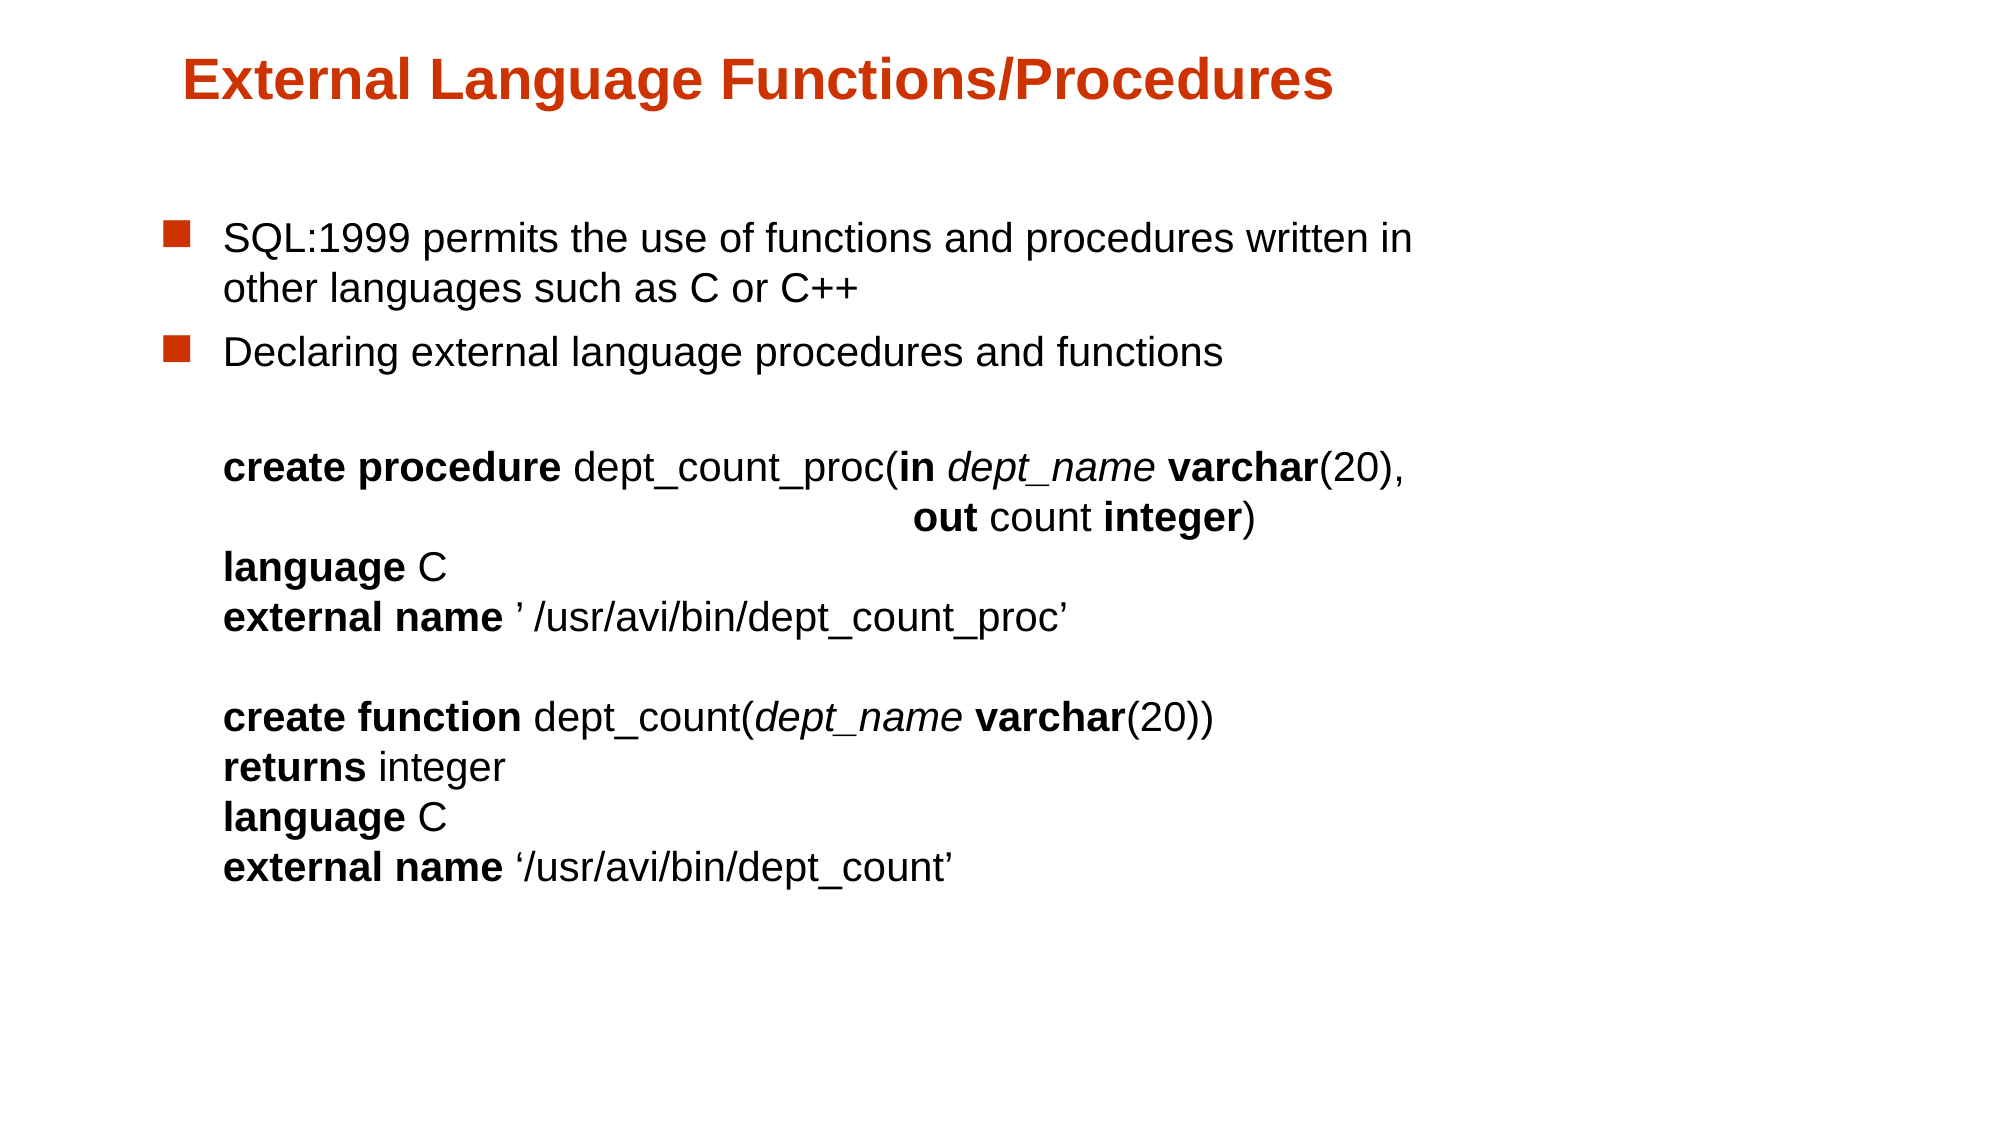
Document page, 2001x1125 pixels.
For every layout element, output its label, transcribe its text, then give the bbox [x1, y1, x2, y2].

list SQL:1999 permits the use of functions and procedures written in other languages such as C or C++ Declaring external language procedures and functions create procedure dept_count_proc(in dept_name varchar(20), out count integer) language C external name ’ /usr/avi/bin/dept_count_proc’ create function dept_count(dept_name varchar(20)) returns integer language C external name ‘/usr/avi/bin/dept_count’ [151, 203, 1474, 979]
title External Language Functions/Procedures [167, 18, 1935, 120]
